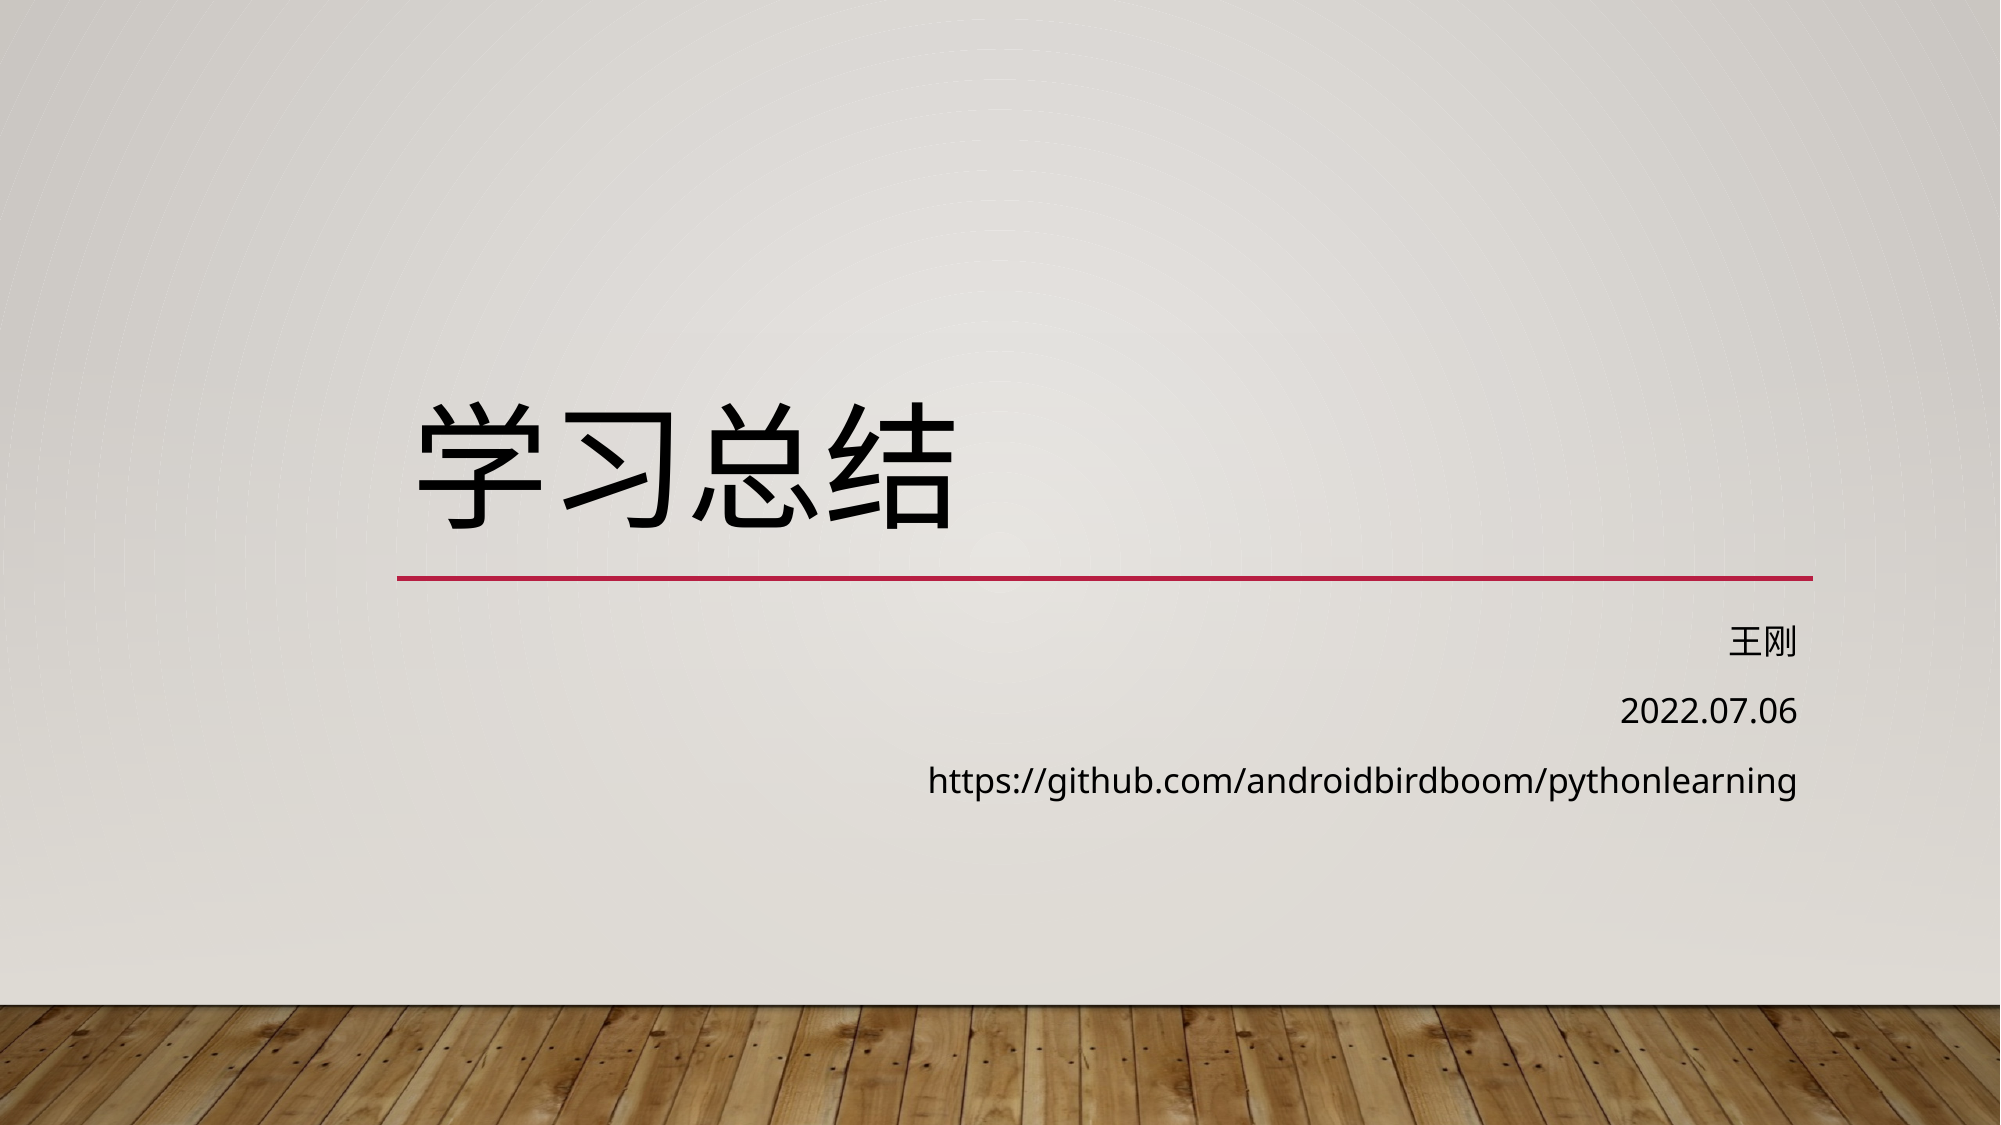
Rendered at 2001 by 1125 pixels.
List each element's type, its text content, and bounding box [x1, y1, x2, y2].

title 学习总结 [396, 131, 1814, 549]
subtitle 王刚 2022.07.06 https://github.com/androidbirdboom/pythonlearning [396, 596, 1814, 818]
picture [0, 1005, 2000, 1125]
